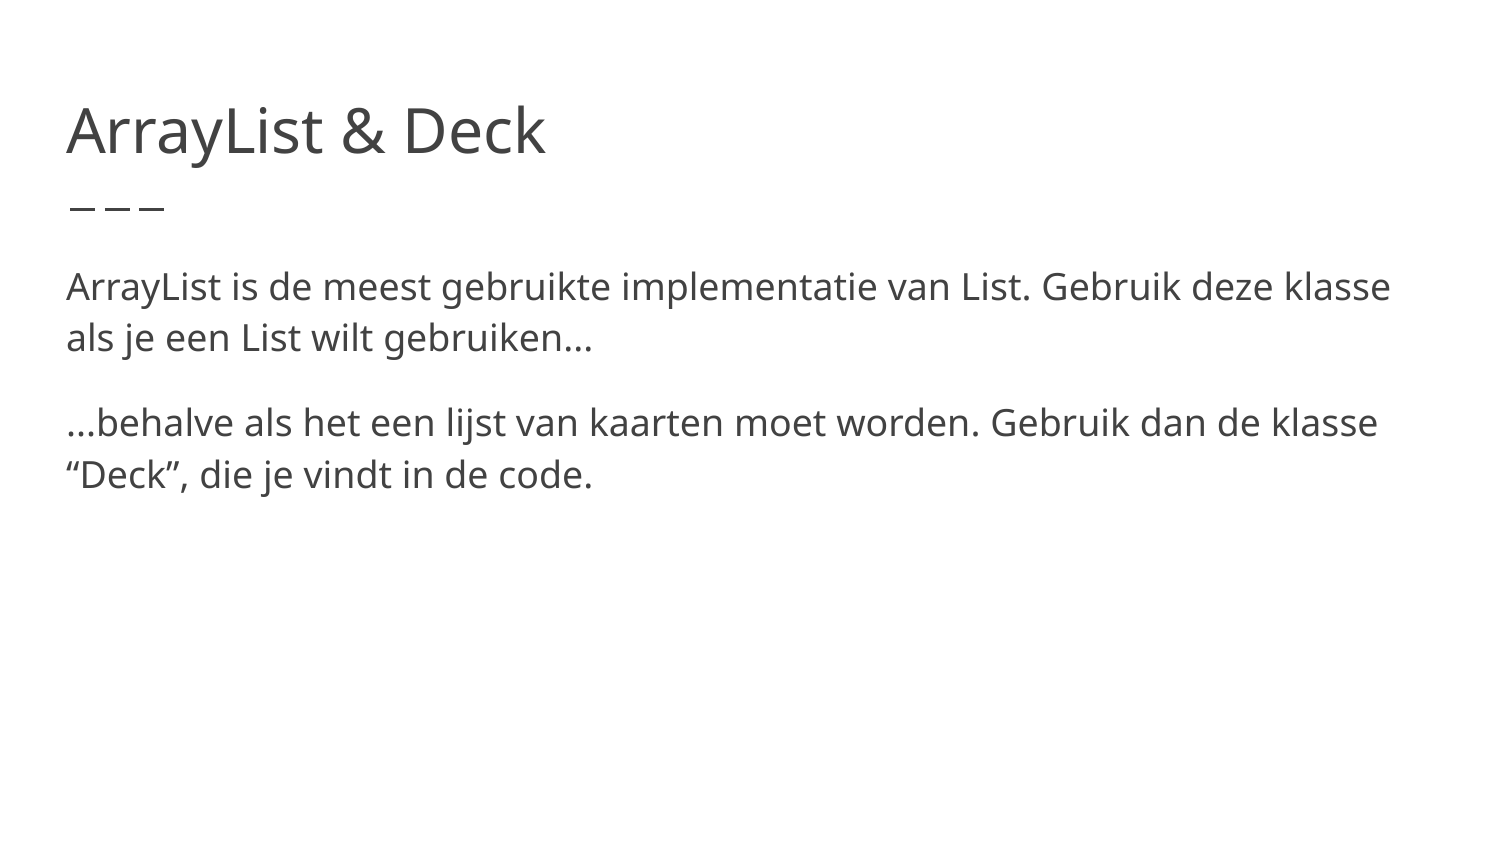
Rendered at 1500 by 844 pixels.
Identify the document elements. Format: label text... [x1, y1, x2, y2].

list ArrayList is de meest gebruikte implementatie van List. Gebruik deze klasse als je een List wilt gebruiken... ...behalve als het een lijst van kaarten moet worden. Gebruik dan de klasse “Deck”, die je vindt in de code. [51, 240, 1449, 750]
title ArrayList & Deck [51, 61, 1449, 182]
